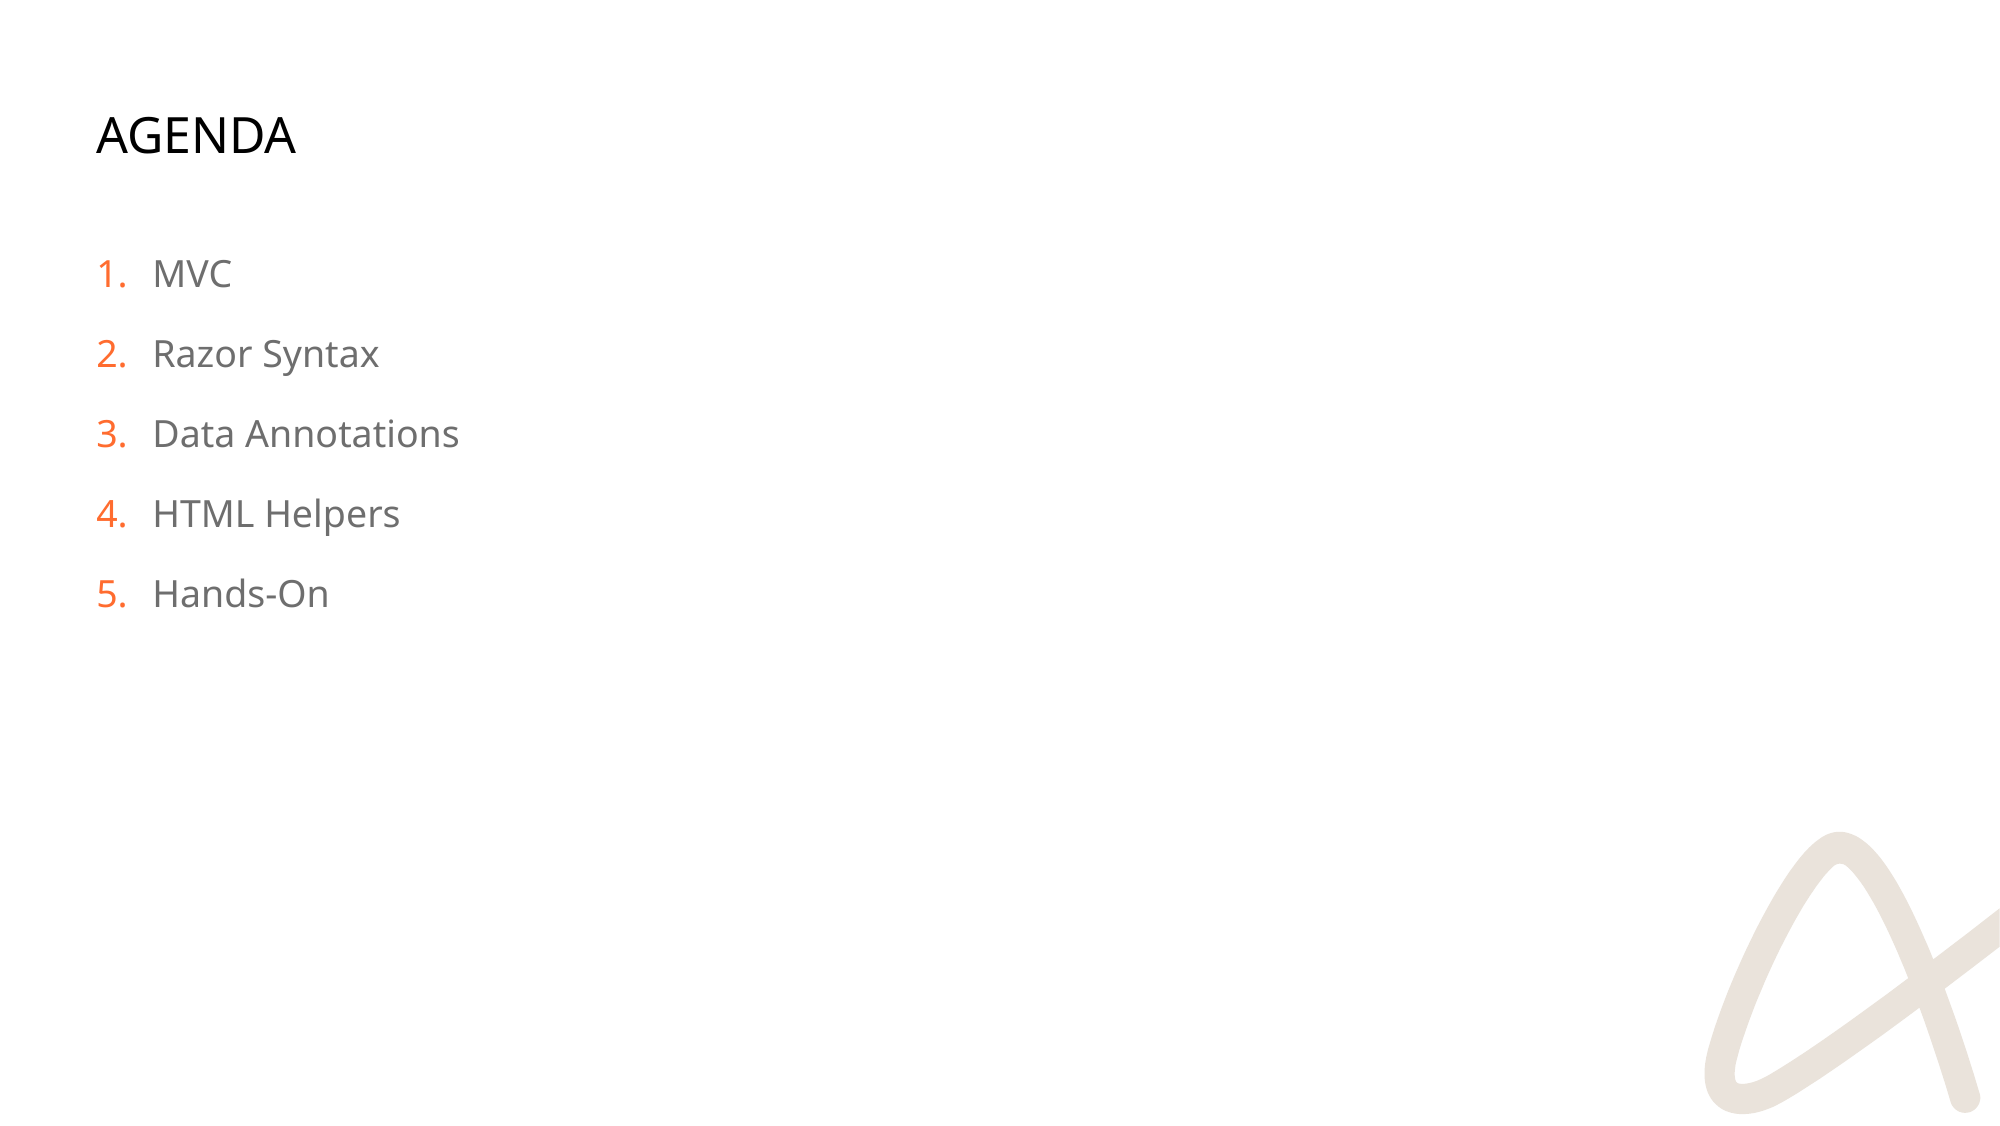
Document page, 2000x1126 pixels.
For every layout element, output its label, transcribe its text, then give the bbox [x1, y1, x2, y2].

list MVC Razor Syntax Data Annotations HTML Helpers Hands-On [96, 220, 1896, 997]
title Agenda [96, 36, 1896, 172]
